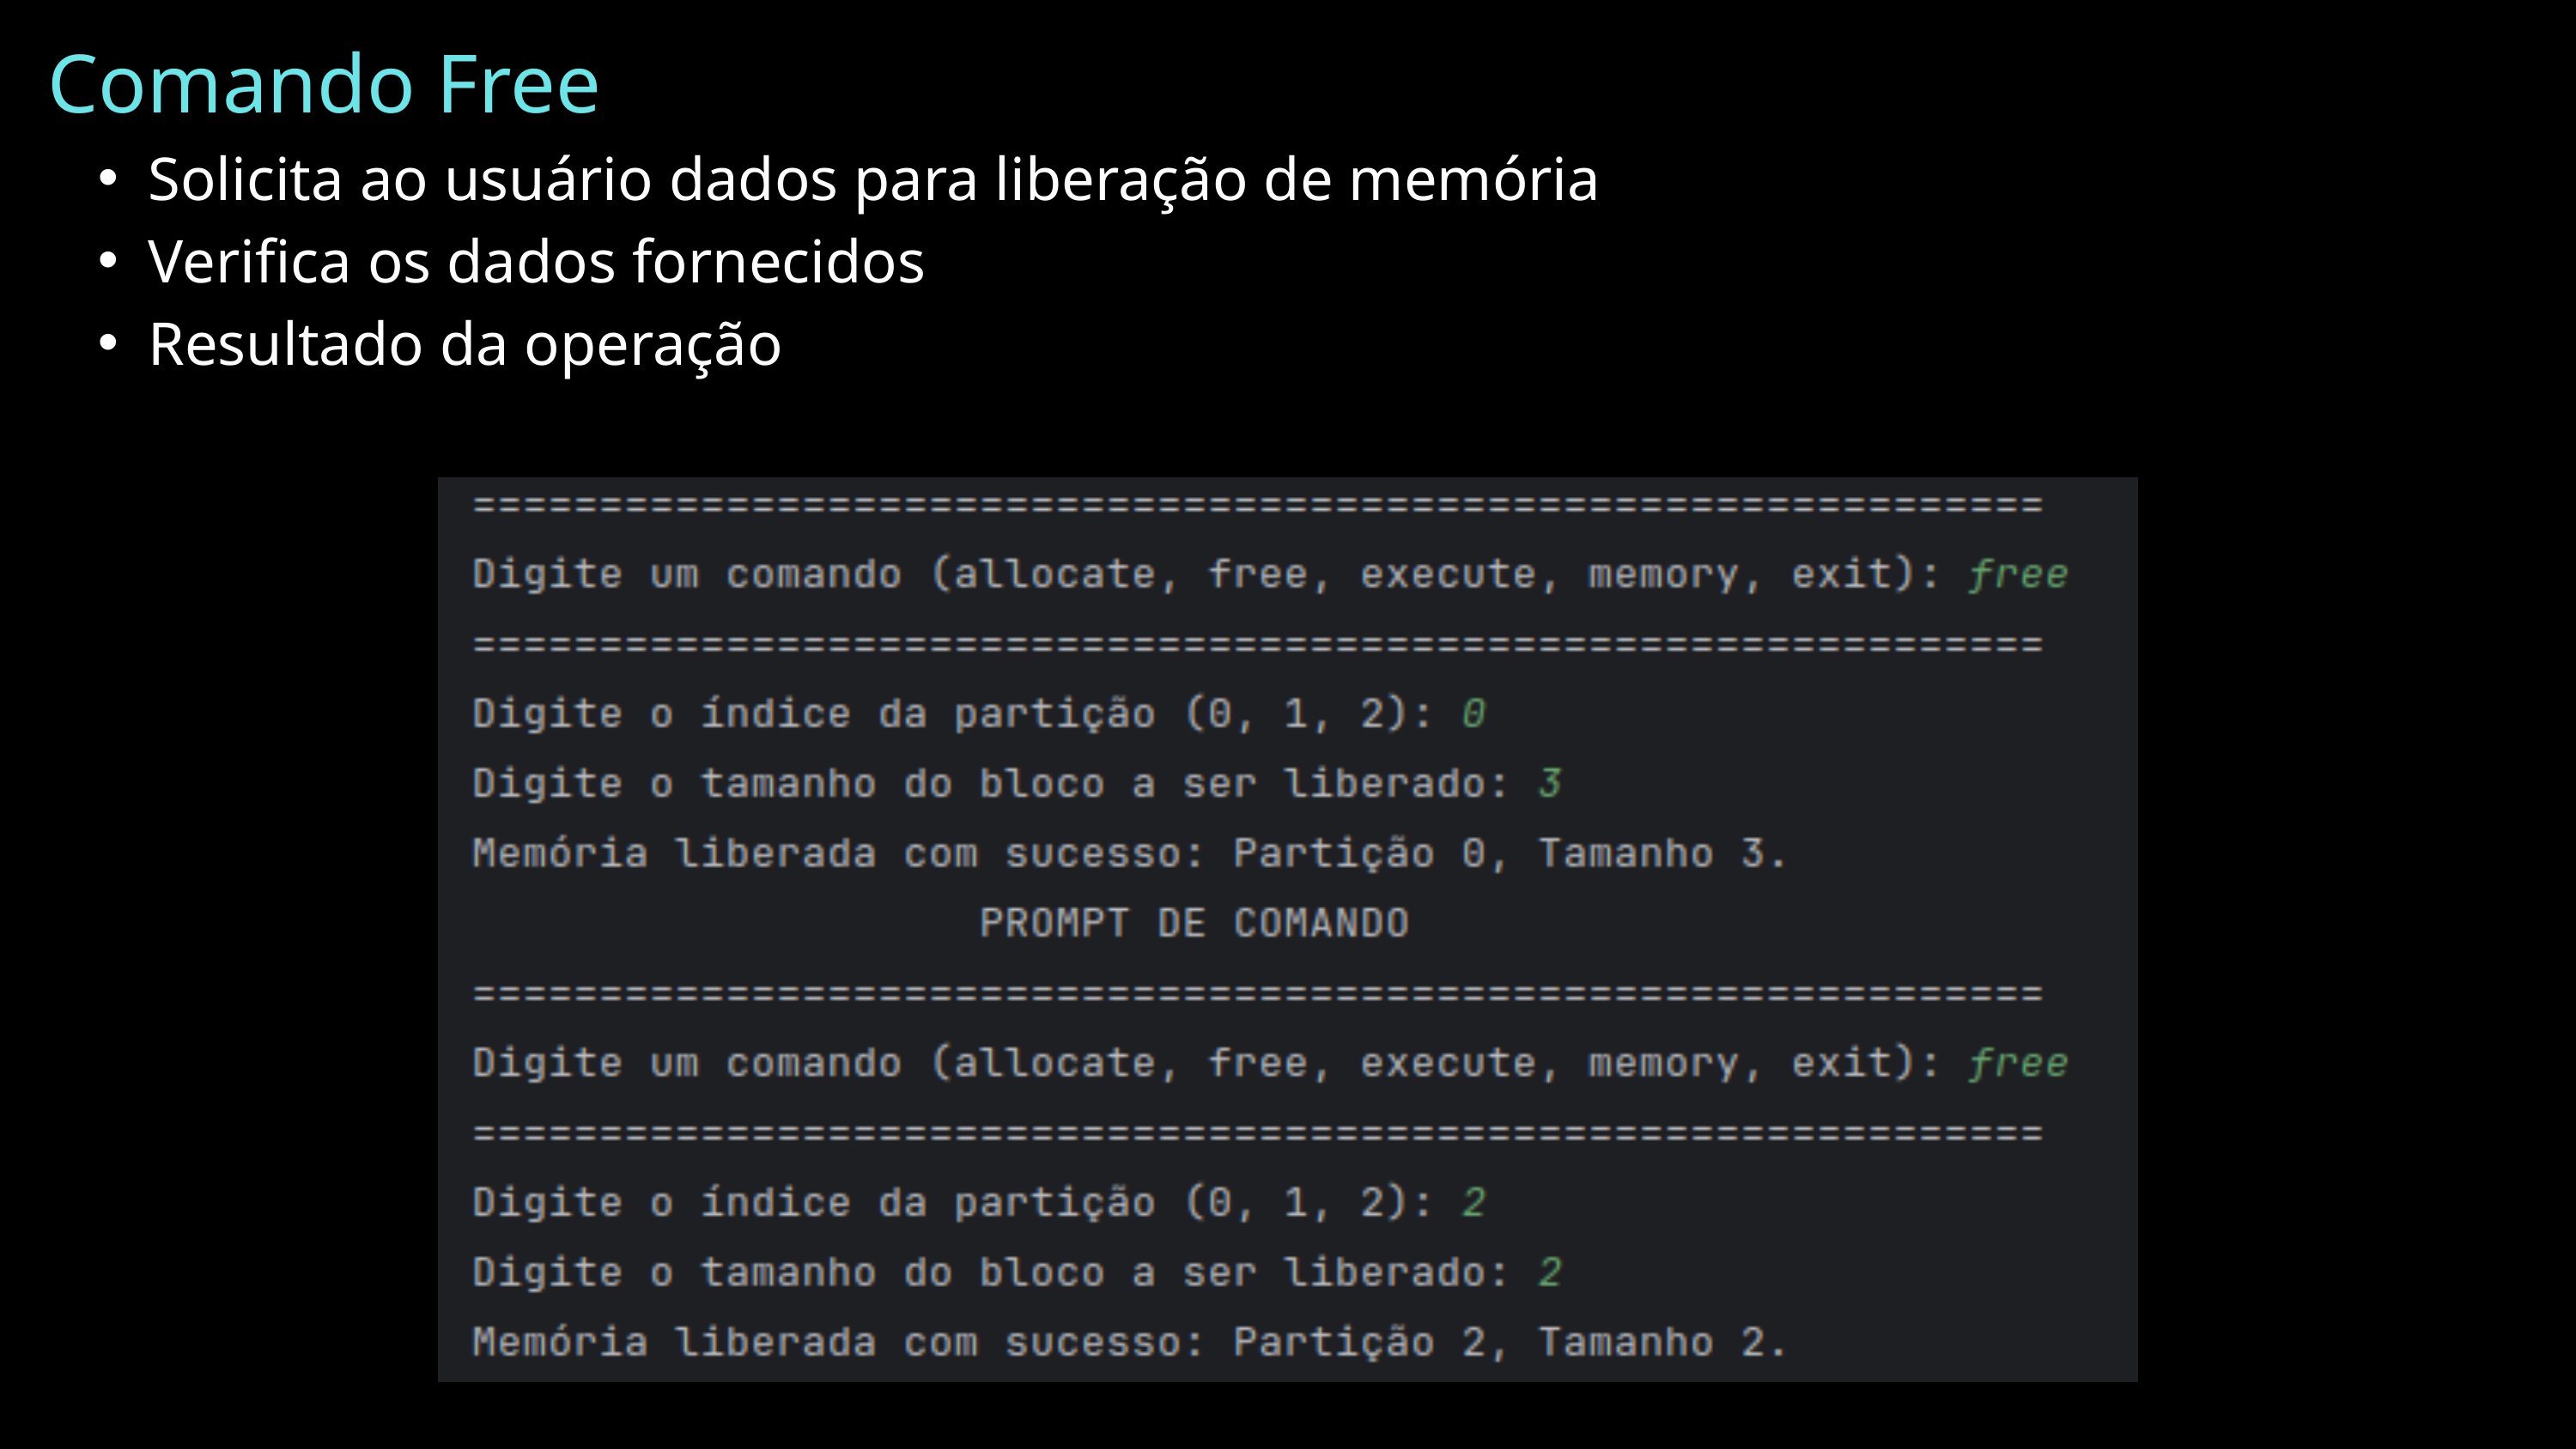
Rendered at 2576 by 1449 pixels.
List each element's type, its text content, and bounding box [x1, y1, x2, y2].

text_box Comando Free Solicita ao usuário dados para liberação de memória Verifica os dados fornecidos Resultado da operação [47, 16, 1755, 378]
text_box [438, 477, 2138, 1382]
